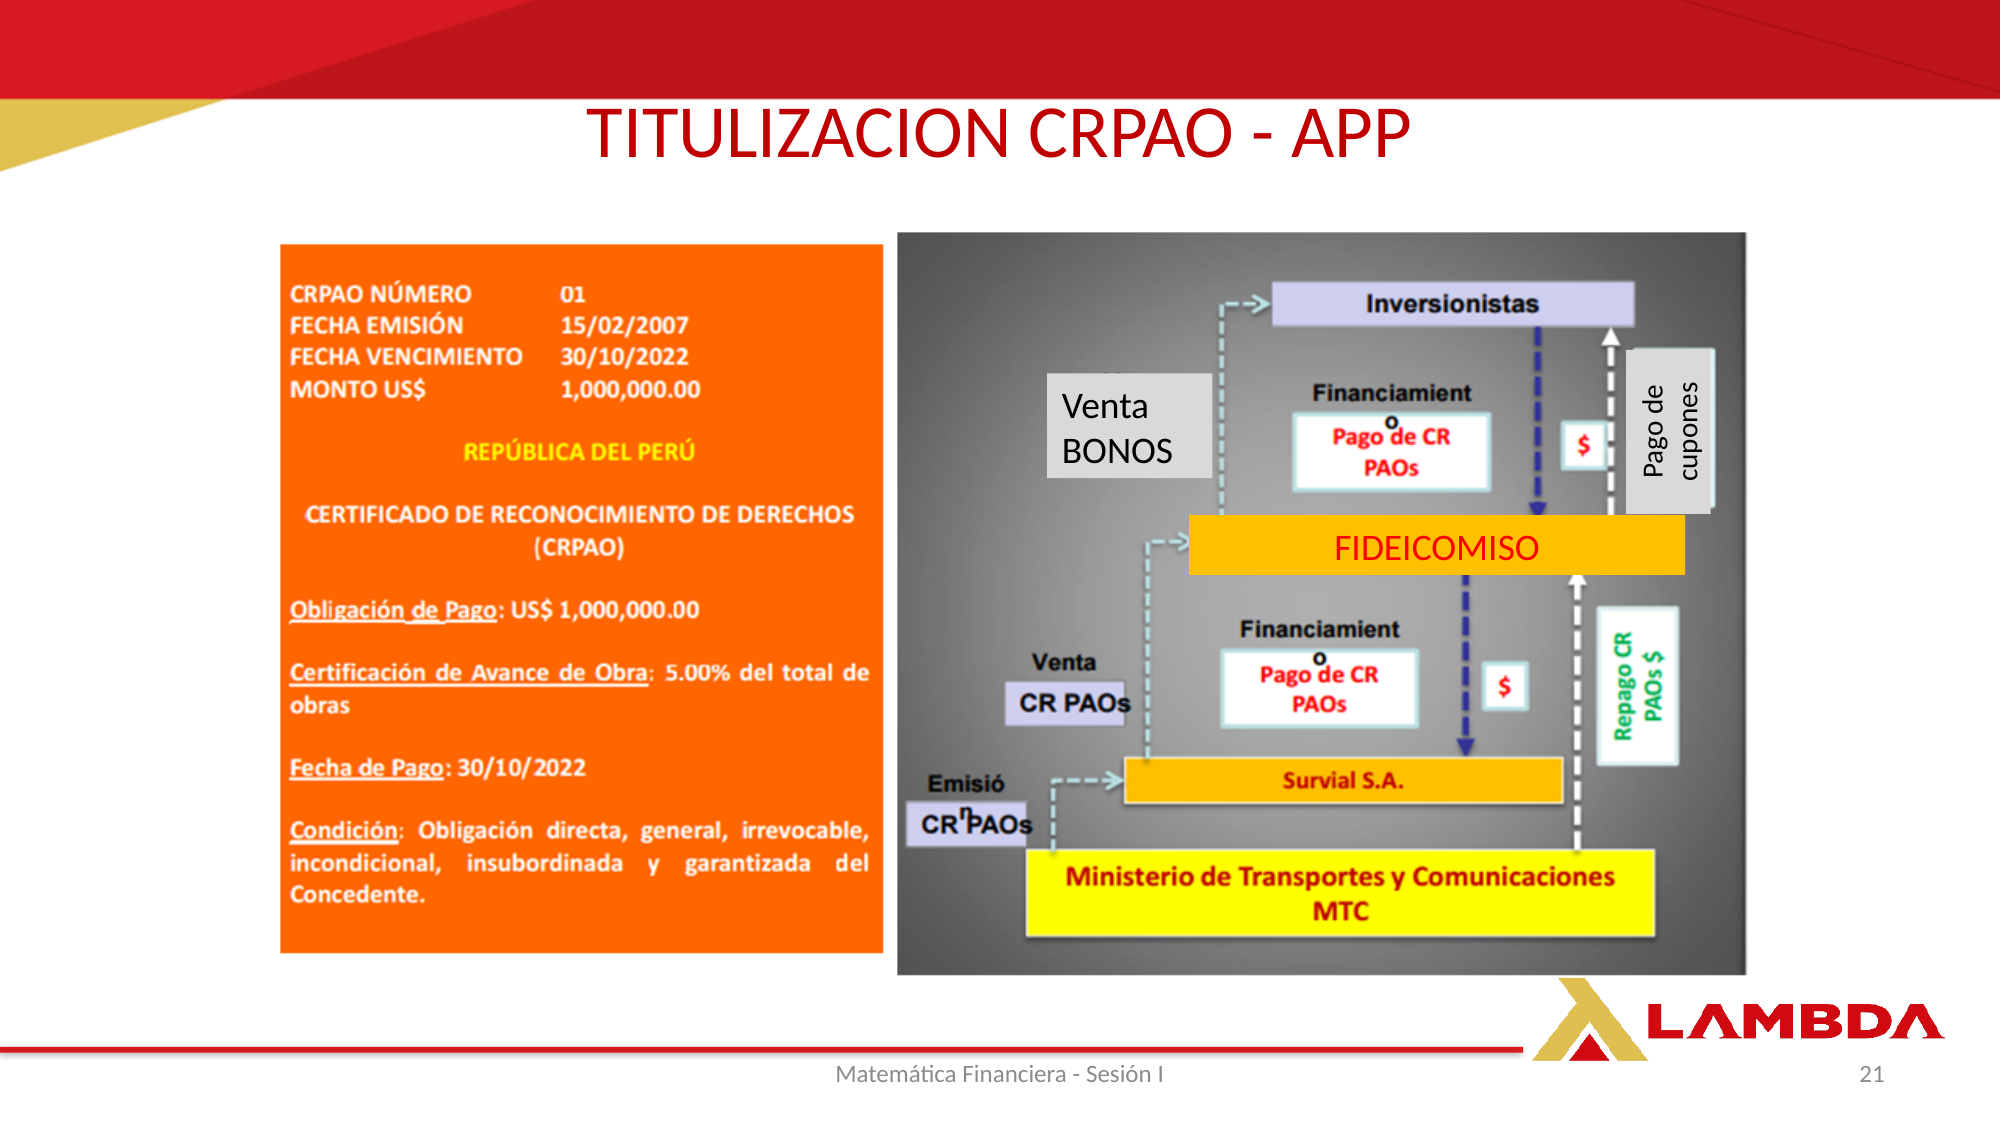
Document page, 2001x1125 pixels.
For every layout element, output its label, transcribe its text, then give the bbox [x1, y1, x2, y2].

title TITULIZACION CRPAO - APP [99, 45, 1900, 233]
picture [0, 0, 2000, 183]
picture [279, 243, 885, 955]
picture [896, 231, 2001, 1117]
footer Matemática Financiera - Sesión I [683, 1042, 1317, 1103]
slide_number 21 [1433, 1042, 1900, 1103]
